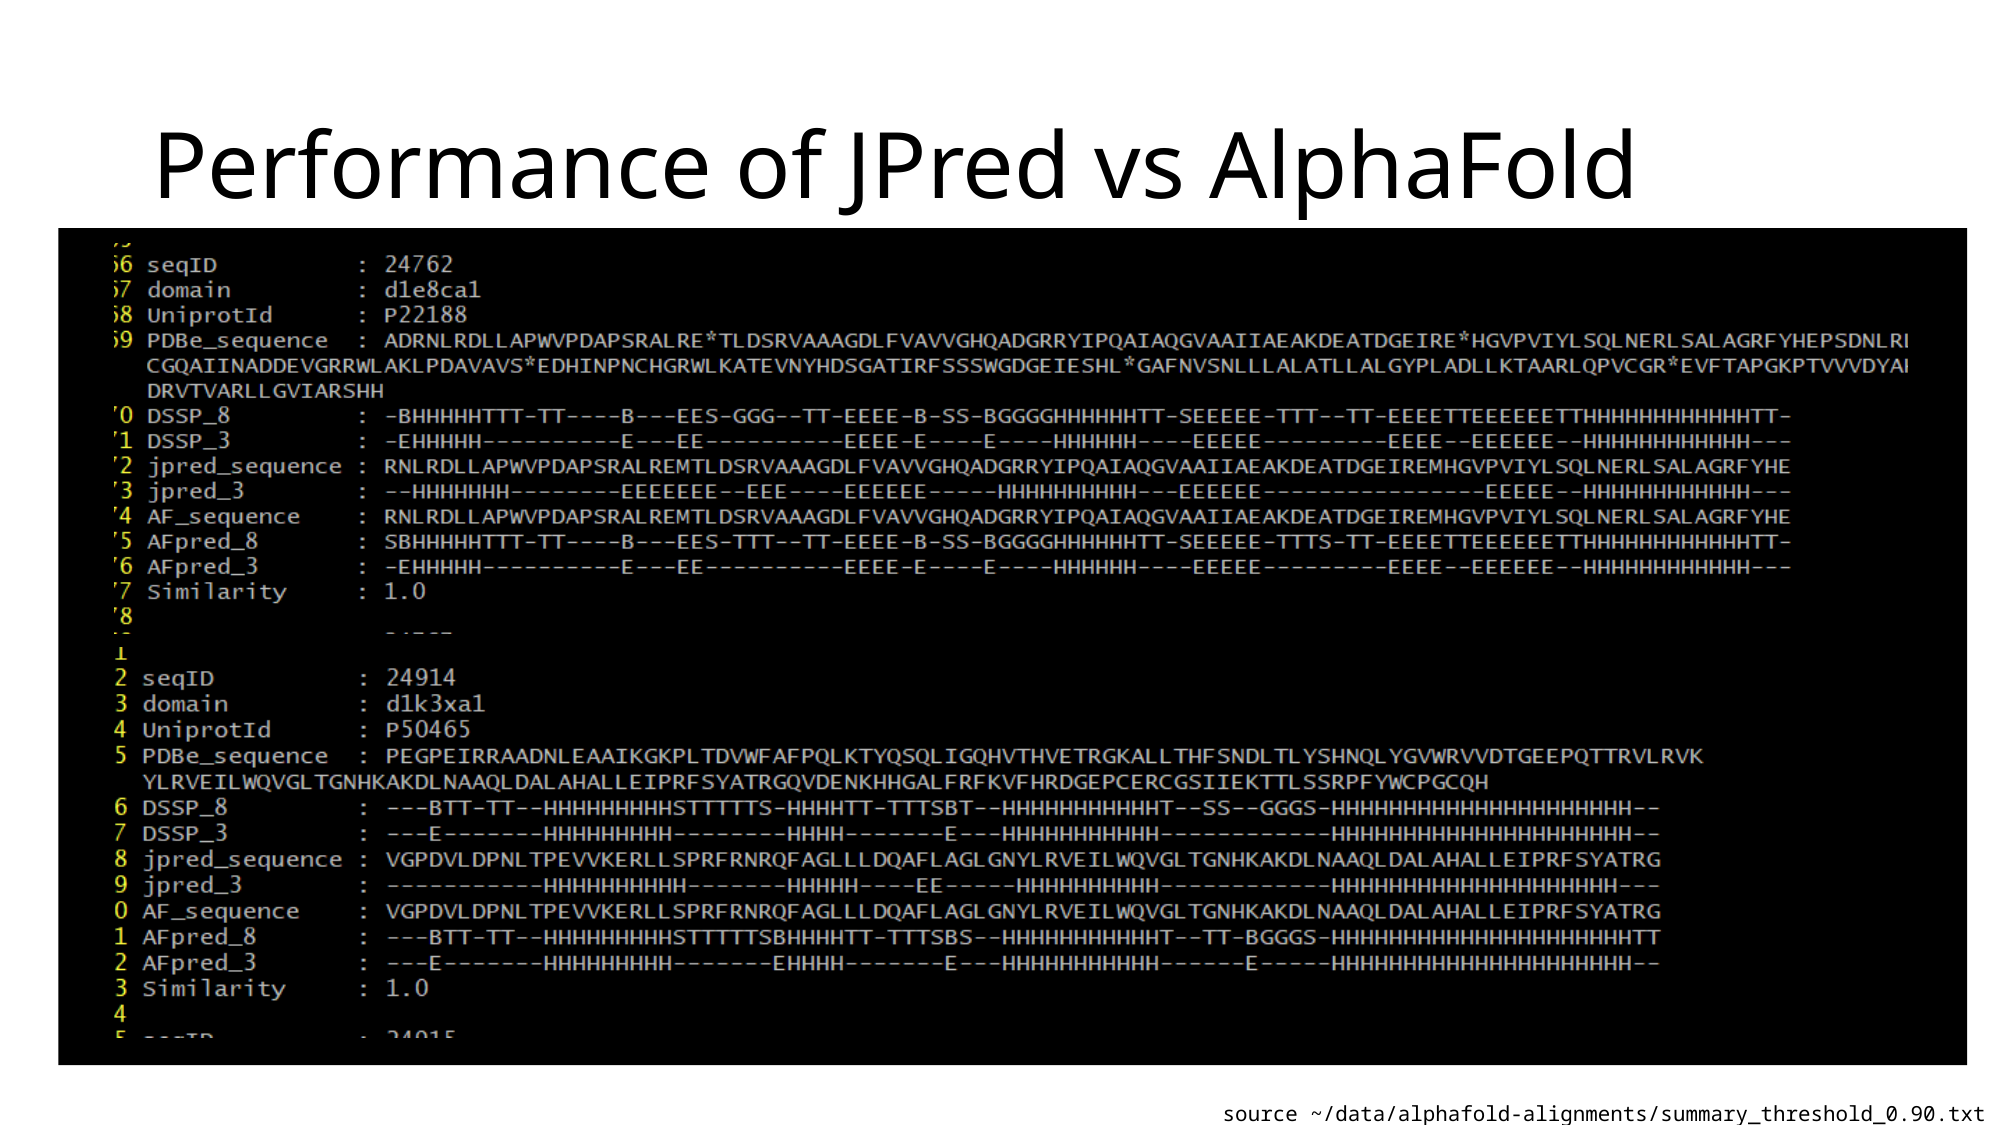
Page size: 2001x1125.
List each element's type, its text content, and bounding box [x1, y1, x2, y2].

title Performance of JPred vs AlphaFold [137, 59, 1863, 243]
text_box [57, 227, 1968, 1066]
text_box source ~/data/alphafold-alignments/summary_threshold_0.90.txt [560, 1092, 2000, 1125]
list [113, 647, 1704, 1038]
picture [114, 243, 1908, 634]
